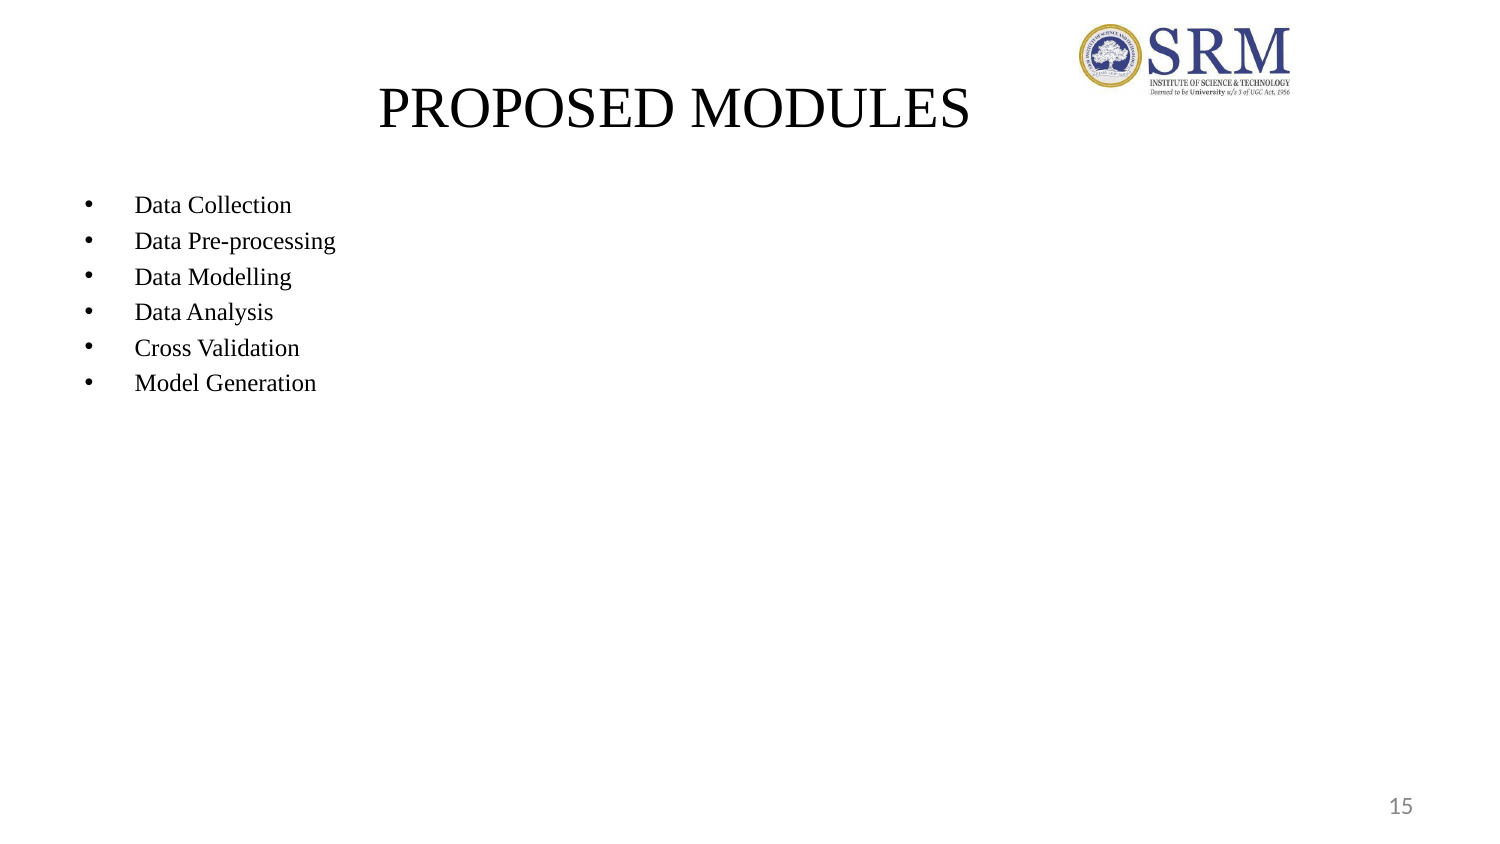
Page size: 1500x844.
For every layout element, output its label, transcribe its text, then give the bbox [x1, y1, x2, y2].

title PROPOSED MODULES [0, 33, 1350, 175]
slide_number ‹#› [1074, 782, 1425, 827]
picture [1079, 24, 1290, 96]
list Data Collection Data Pre-processing Data Modelling Data Analysis Cross Validation Model Generation [48, 183, 1399, 810]
